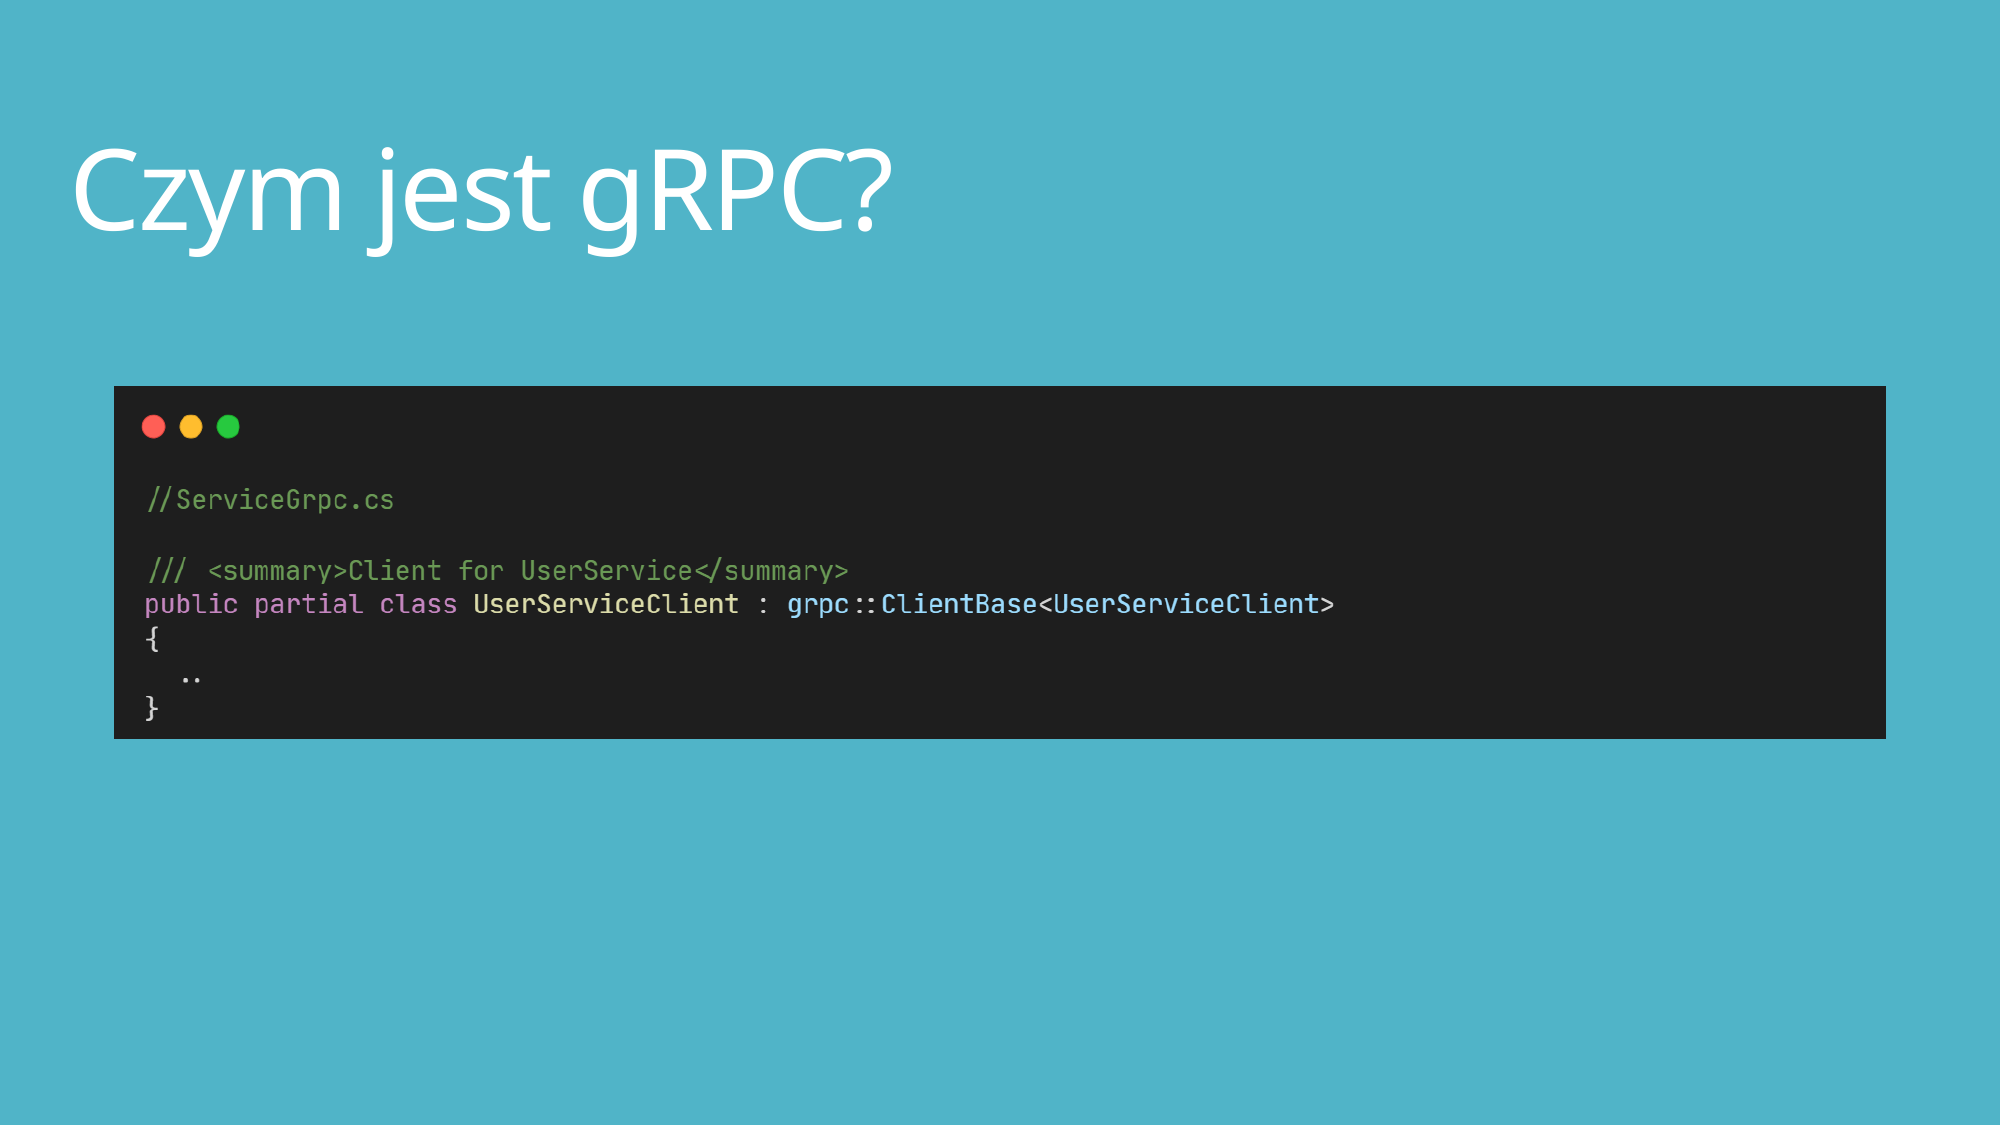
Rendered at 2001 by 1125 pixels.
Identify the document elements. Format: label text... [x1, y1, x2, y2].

picture [113, 385, 1886, 739]
title Czym jest gRPC? [54, 60, 1823, 333]
